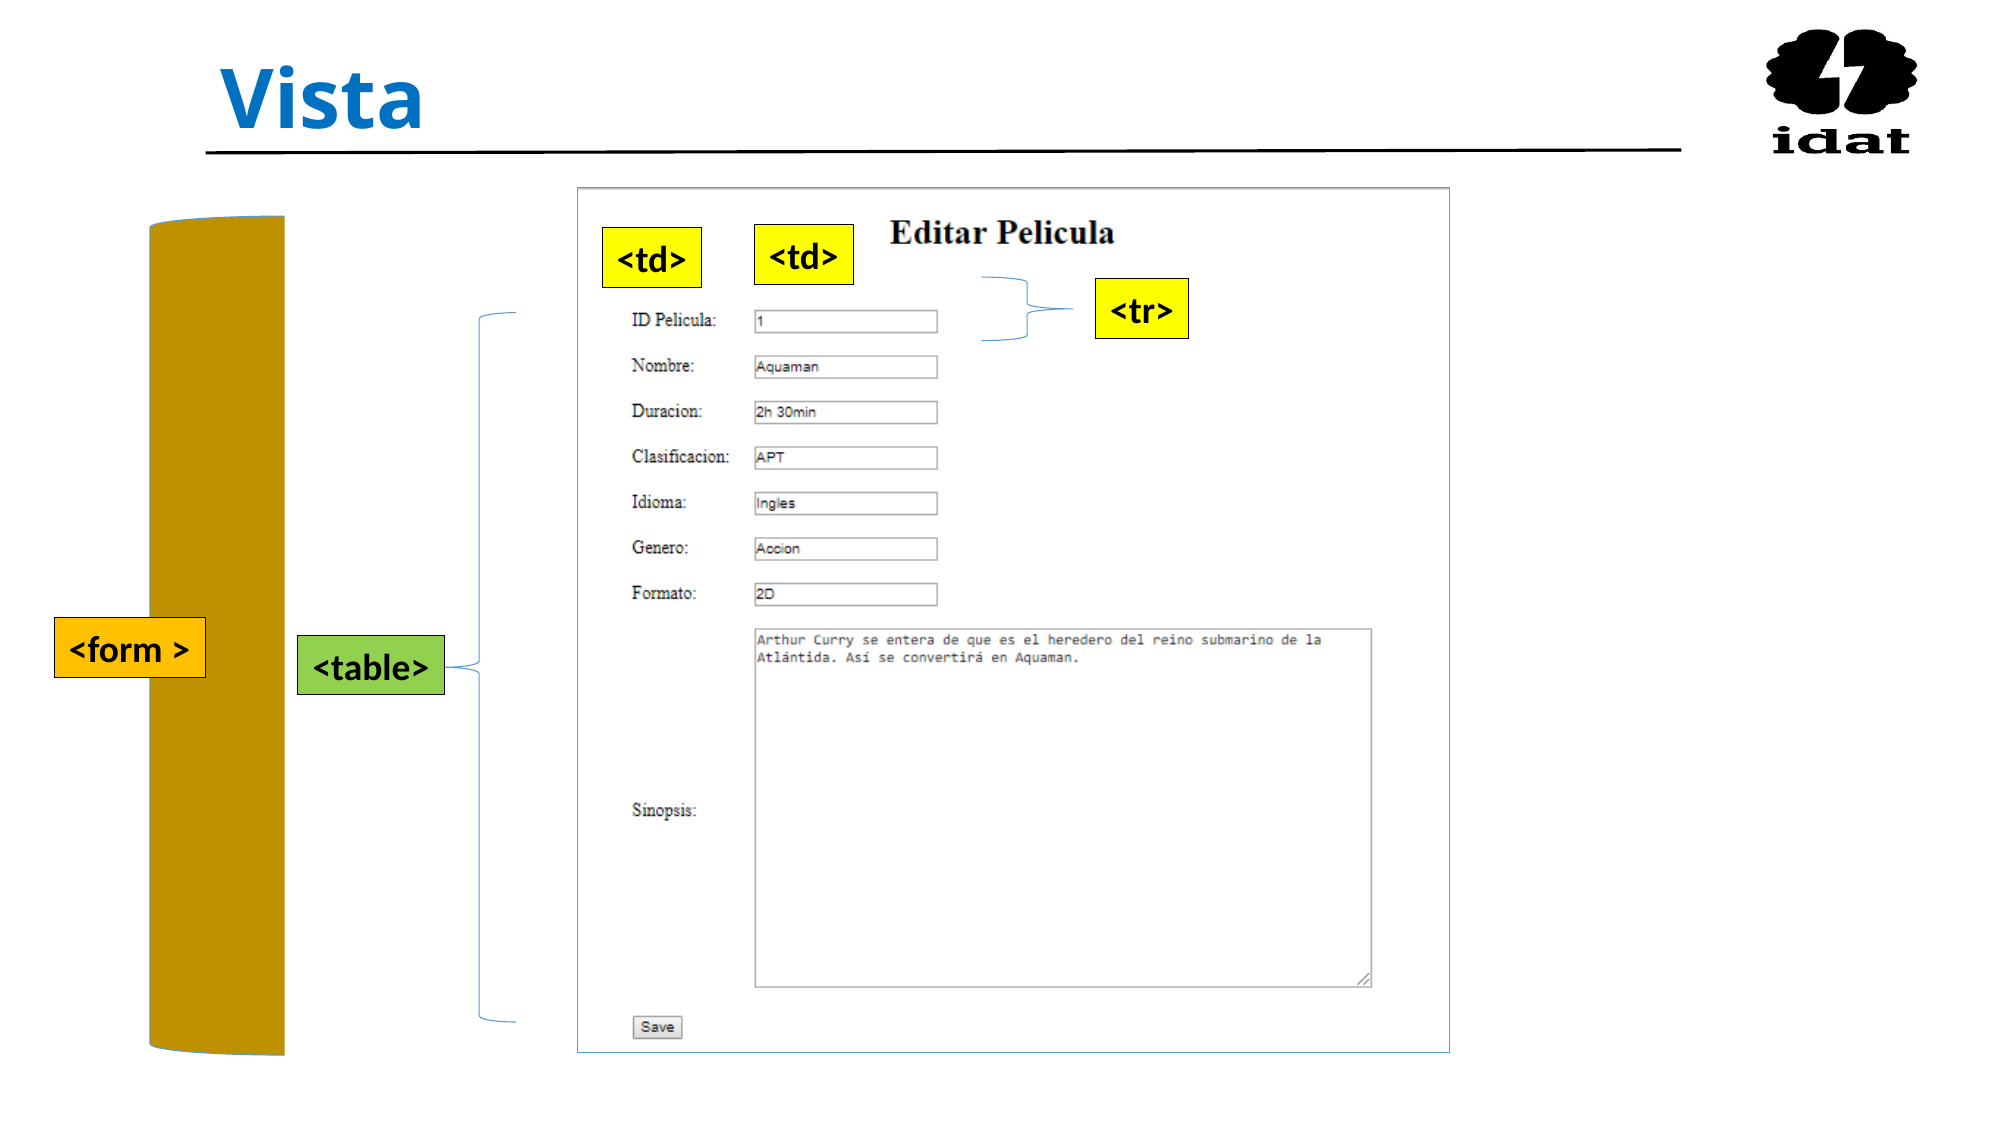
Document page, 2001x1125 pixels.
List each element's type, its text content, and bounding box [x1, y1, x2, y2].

text_box <table> [297, 635, 445, 695]
text_box <form > [54, 617, 206, 678]
text_box Vista [205, 48, 1631, 149]
picture [1747, 17, 1937, 164]
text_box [205, 149, 1682, 153]
text_box [445, 312, 517, 1023]
picture [577, 186, 1450, 1053]
text_box [149, 215, 285, 1056]
